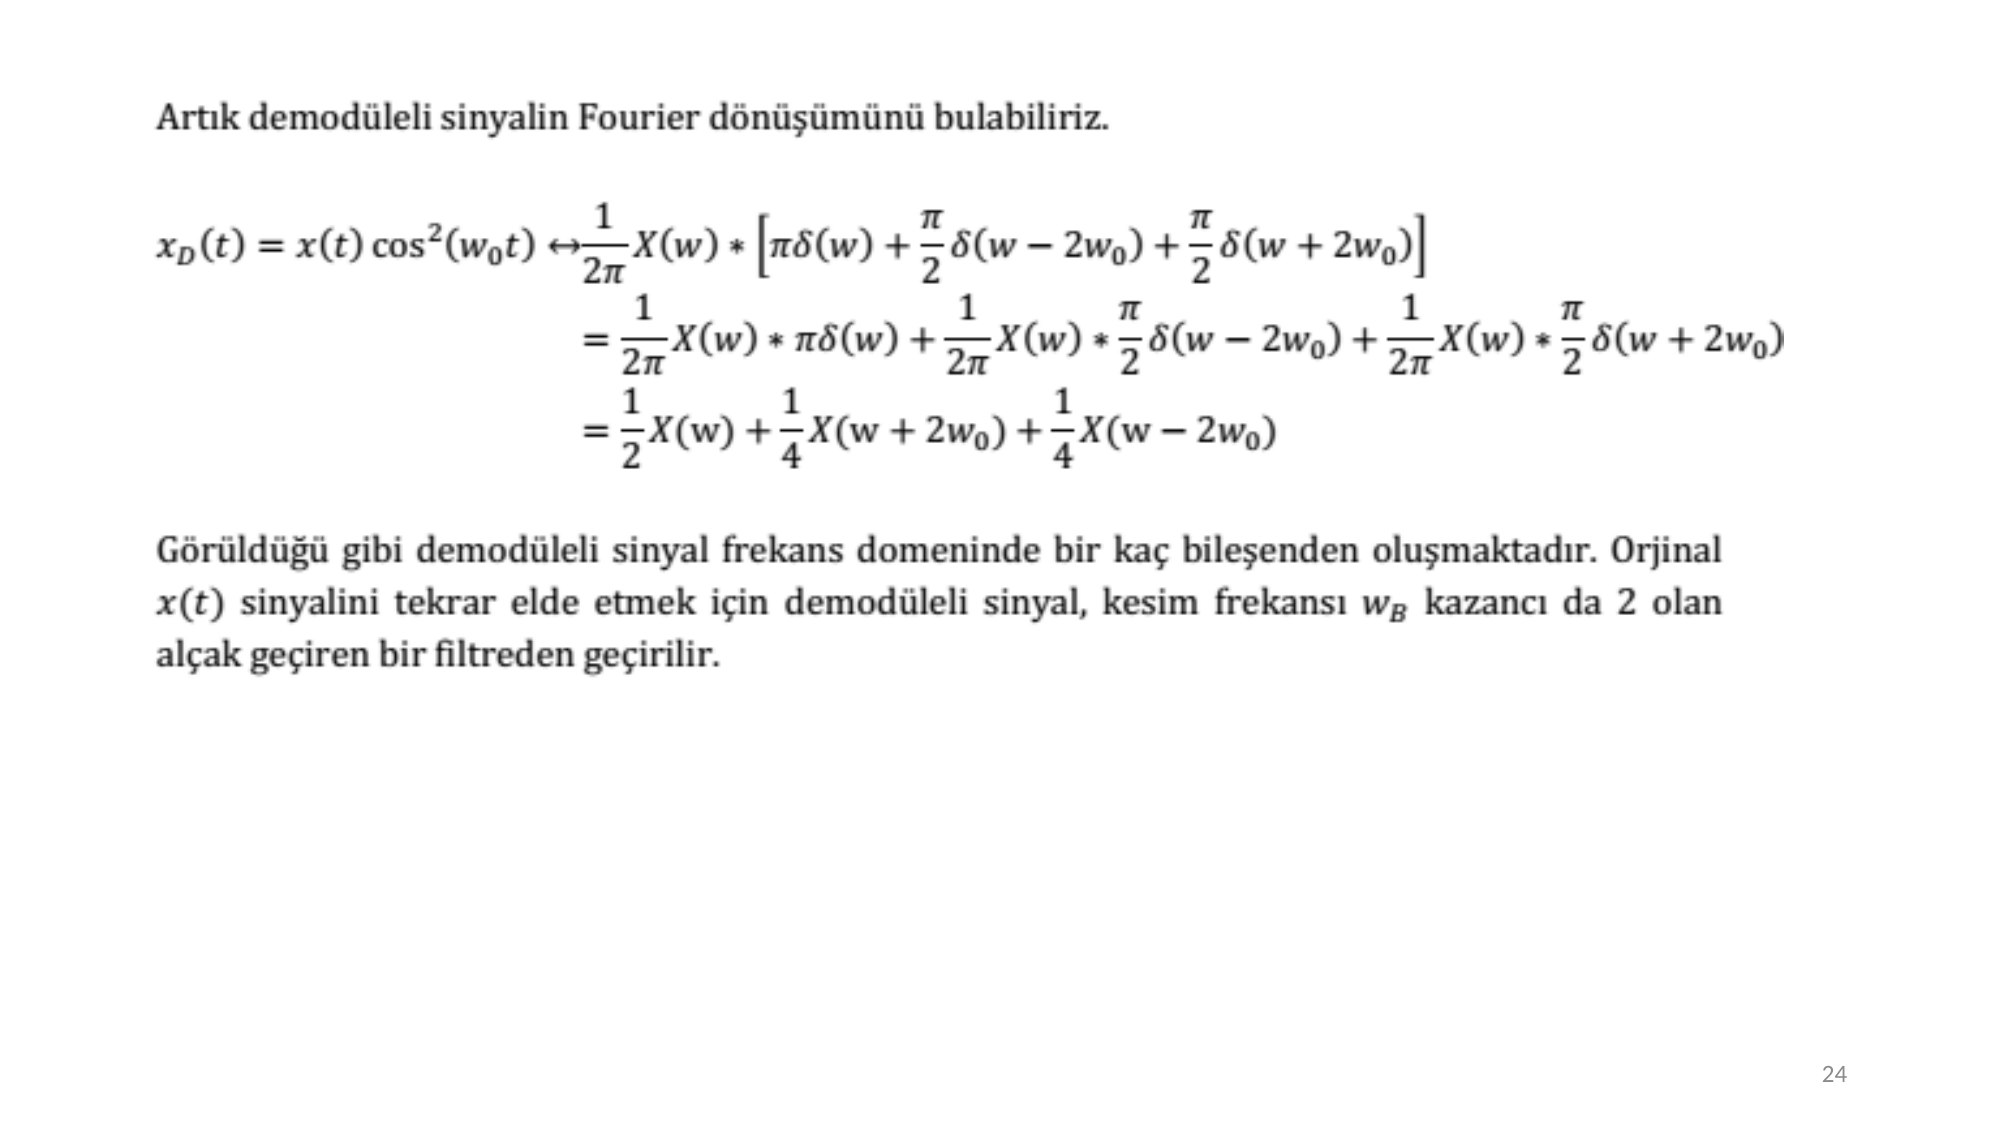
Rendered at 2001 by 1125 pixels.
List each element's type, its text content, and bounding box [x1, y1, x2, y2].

picture [137, 91, 1784, 688]
slide_number 24 [1412, 1042, 1863, 1103]
